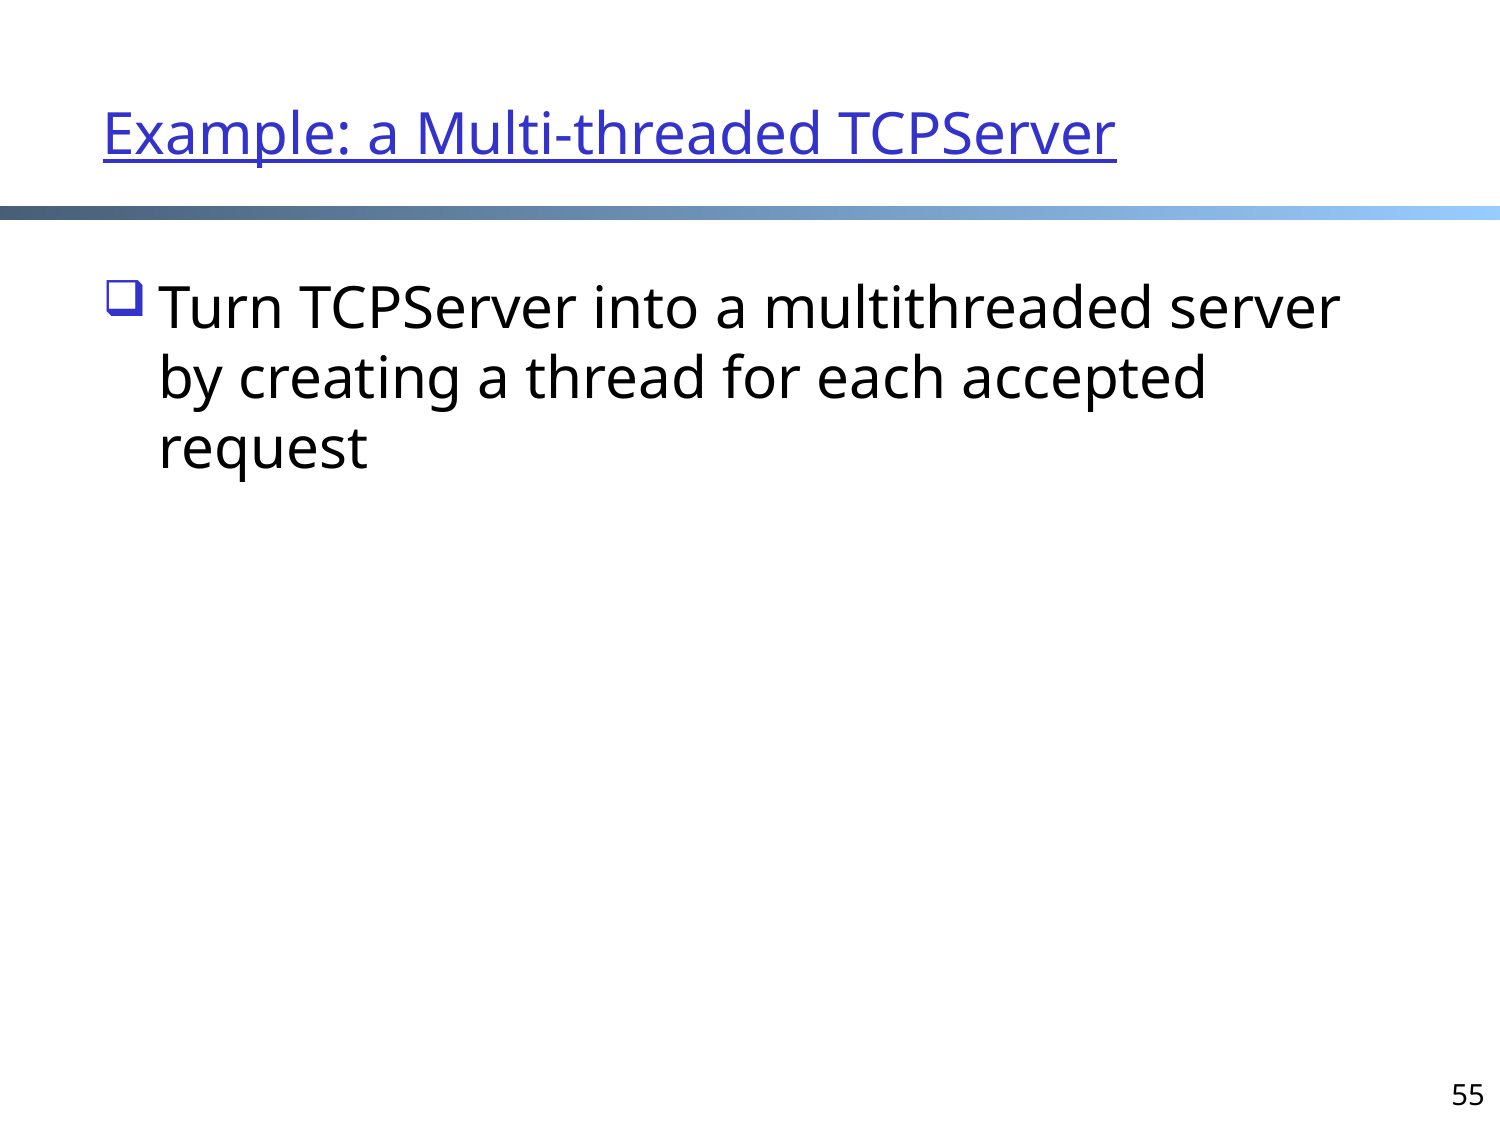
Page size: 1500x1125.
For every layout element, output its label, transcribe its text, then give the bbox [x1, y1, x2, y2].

slide_number 55 [1424, 1068, 1500, 1125]
list Turn TCPServer into a multithreaded server by creating a thread for each accepted request [87, 262, 1363, 1025]
title Example: a Multi-threaded TCPServer [87, 37, 1363, 225]
